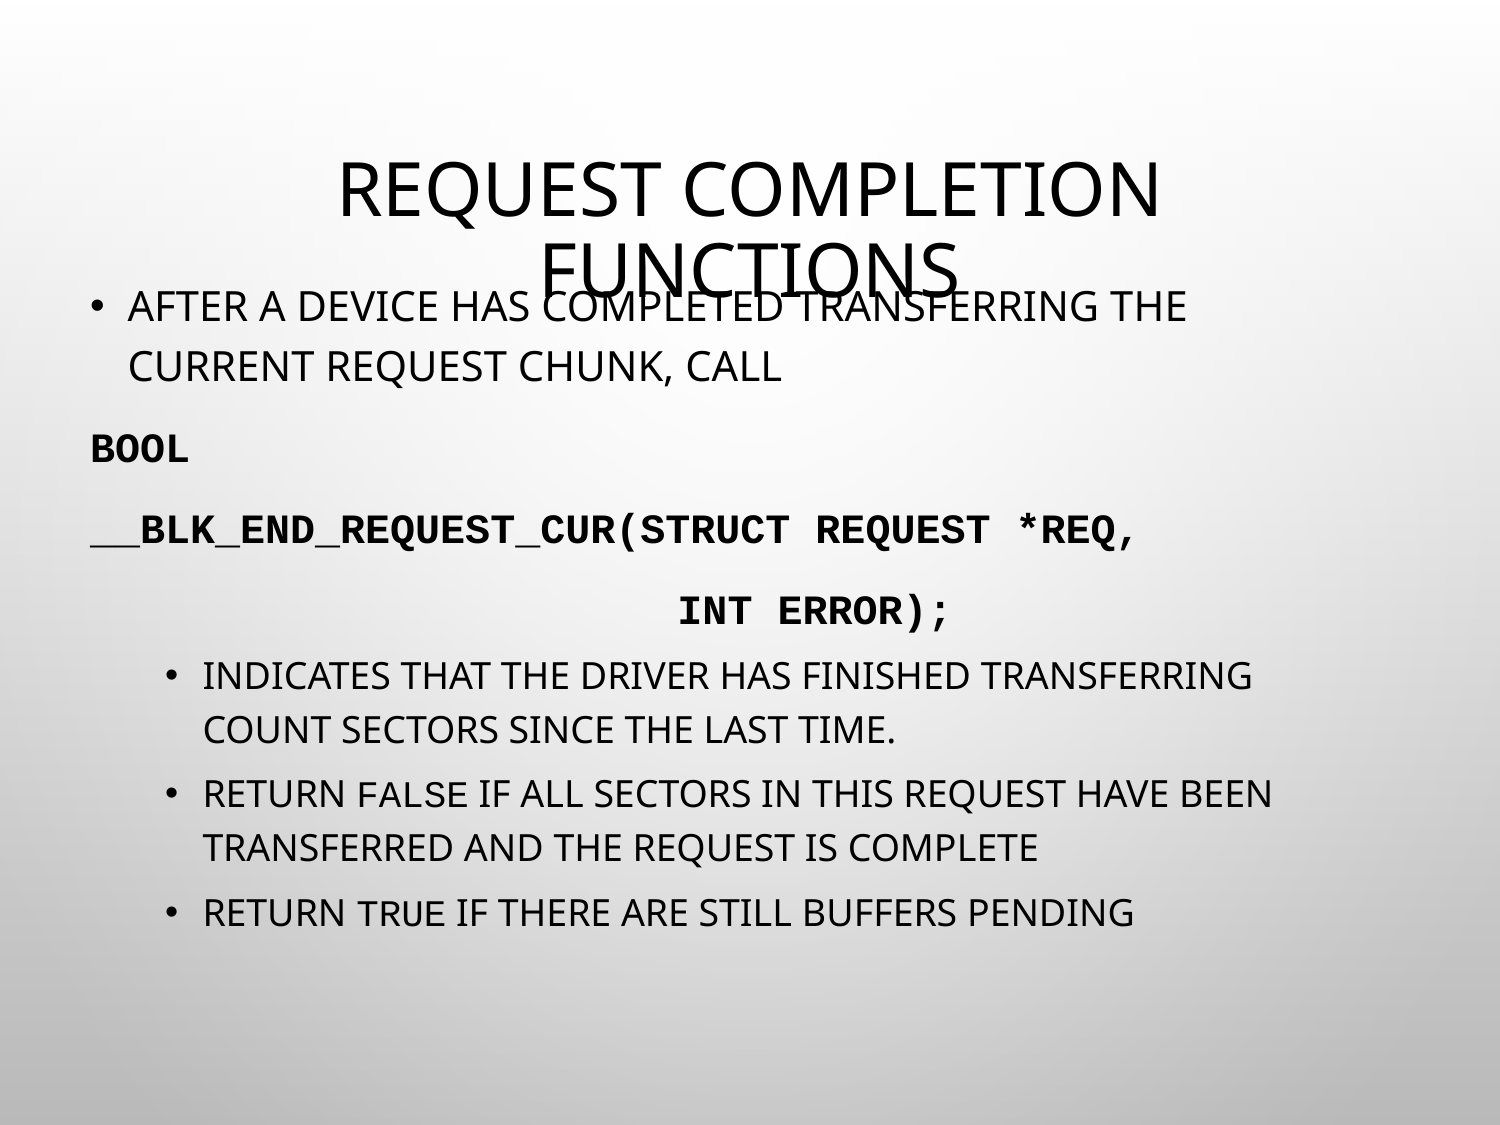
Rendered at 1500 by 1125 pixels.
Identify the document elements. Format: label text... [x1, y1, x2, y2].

list After a device has completed transferring the current request chunk, call bool __blk_end_request_cur(struct request *req, int error); Indicates that the driver has finished transferring count sectors since the last time. Return false if all sectors in this request have been transferred and the request is complete Return true if there are still buffers pending [75, 262, 1300, 1062]
title Request completion functions [112, 101, 1388, 364]
picture [0, 0, 1500, 1125]
